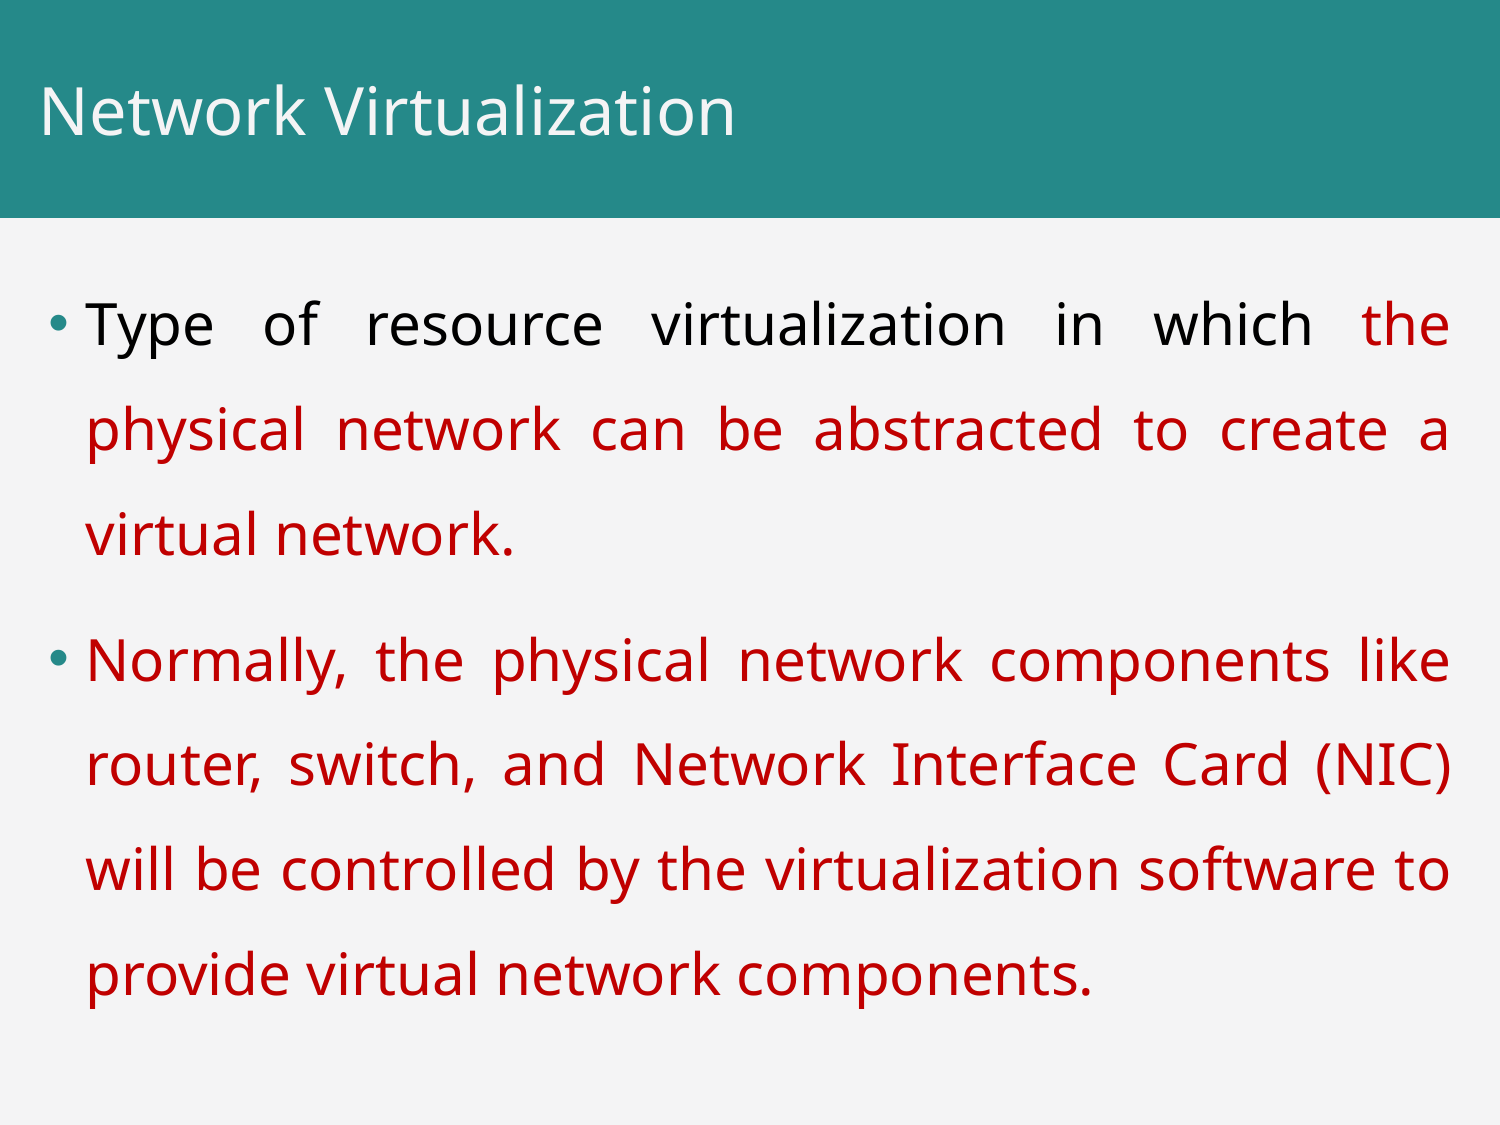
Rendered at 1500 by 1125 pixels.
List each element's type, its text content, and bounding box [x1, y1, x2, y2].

title Network Virtualization [23, 0, 1350, 218]
list Type of resource virtualization in which the physical network can be abstracted to create a virtual network. Normally, the physical network components like router, switch, and Network Interface Card (NIC) will be controlled by the virtualization software to provide virtual network components. [33, 245, 1467, 1084]
